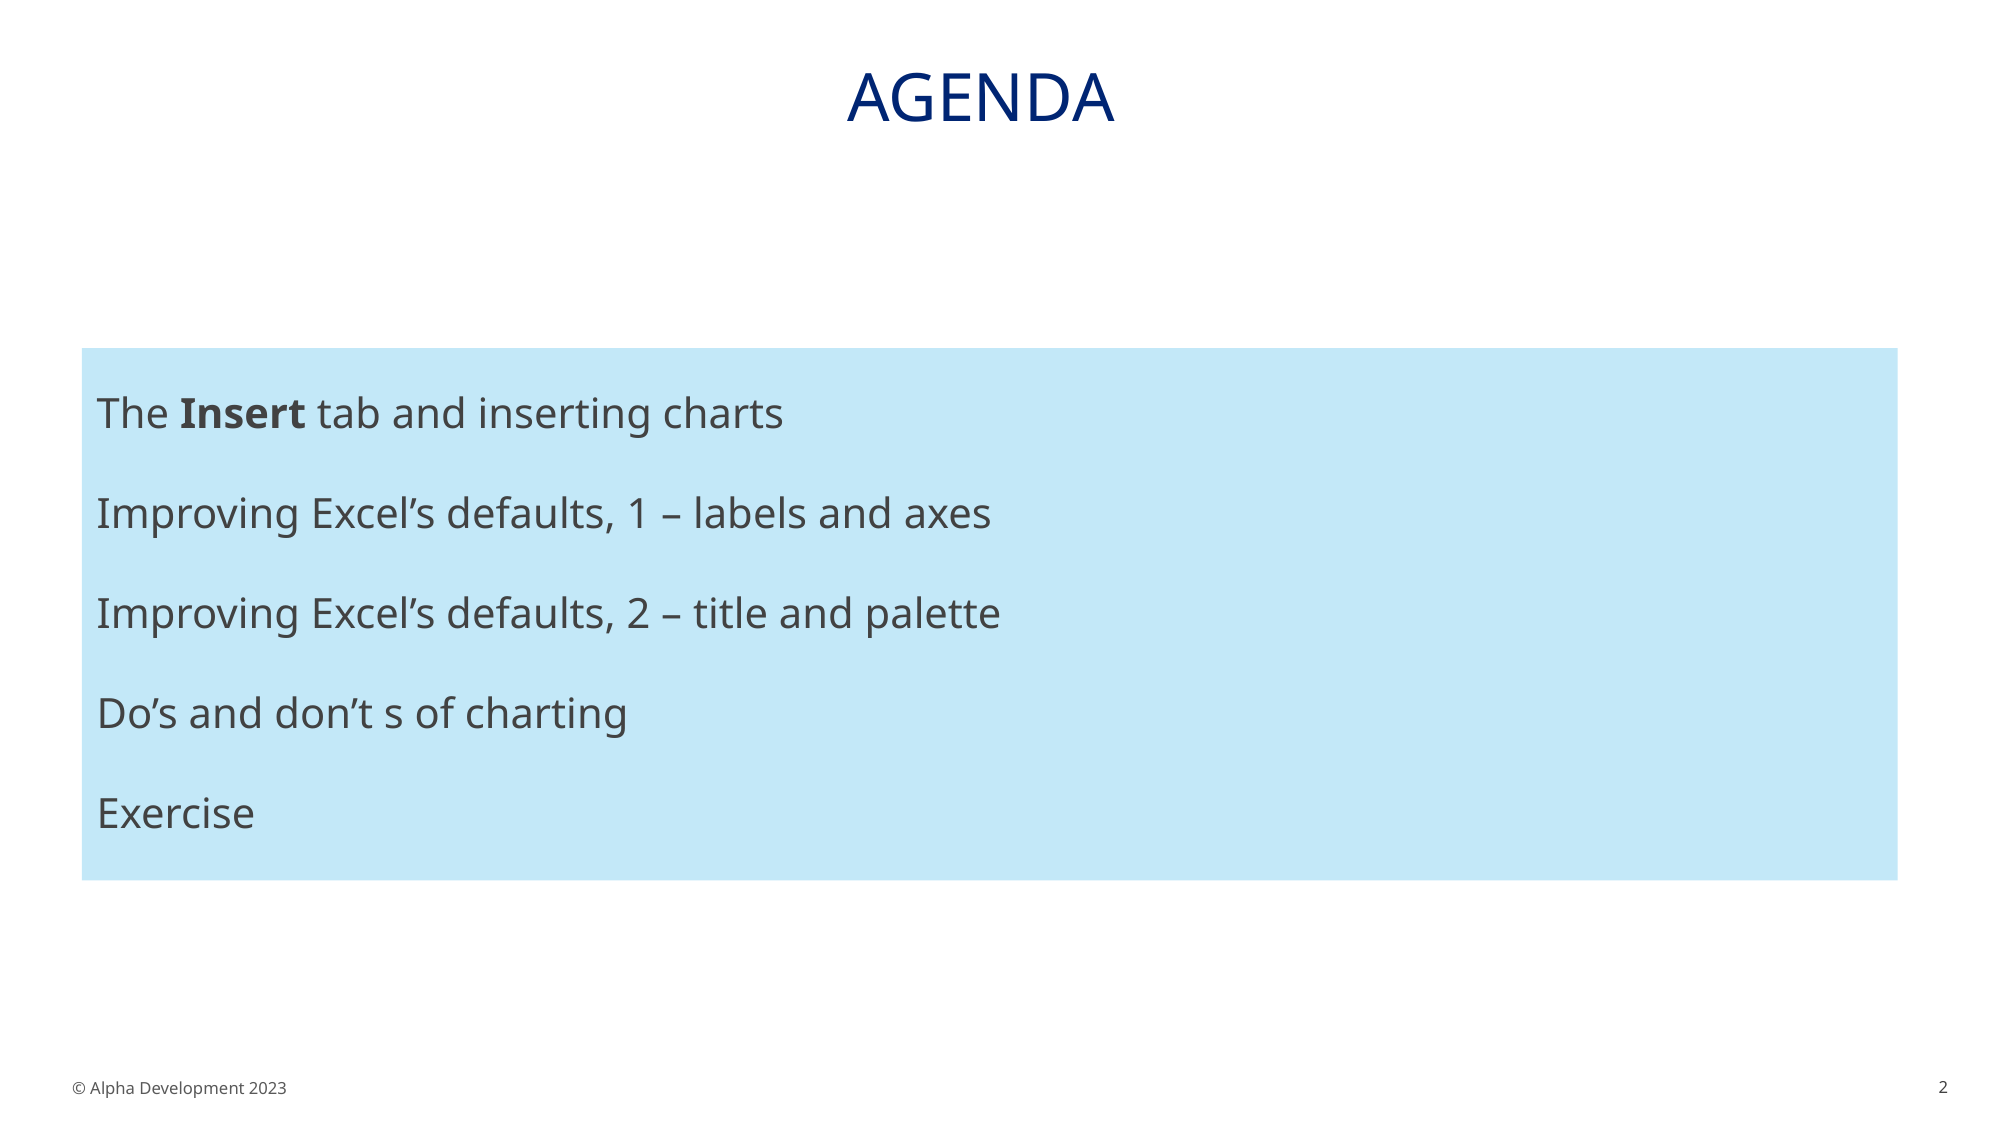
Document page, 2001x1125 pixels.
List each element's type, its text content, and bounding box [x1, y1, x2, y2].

title Agenda [81, 46, 1898, 142]
list The Insert tab and inserting charts Improving Excel’s defaults, 1 – labels and axes Improving Excel’s defaults, 2 – title and palette Do’s and don’t s of charting Exercise [81, 379, 1898, 1125]
text_box [81, 348, 1898, 379]
